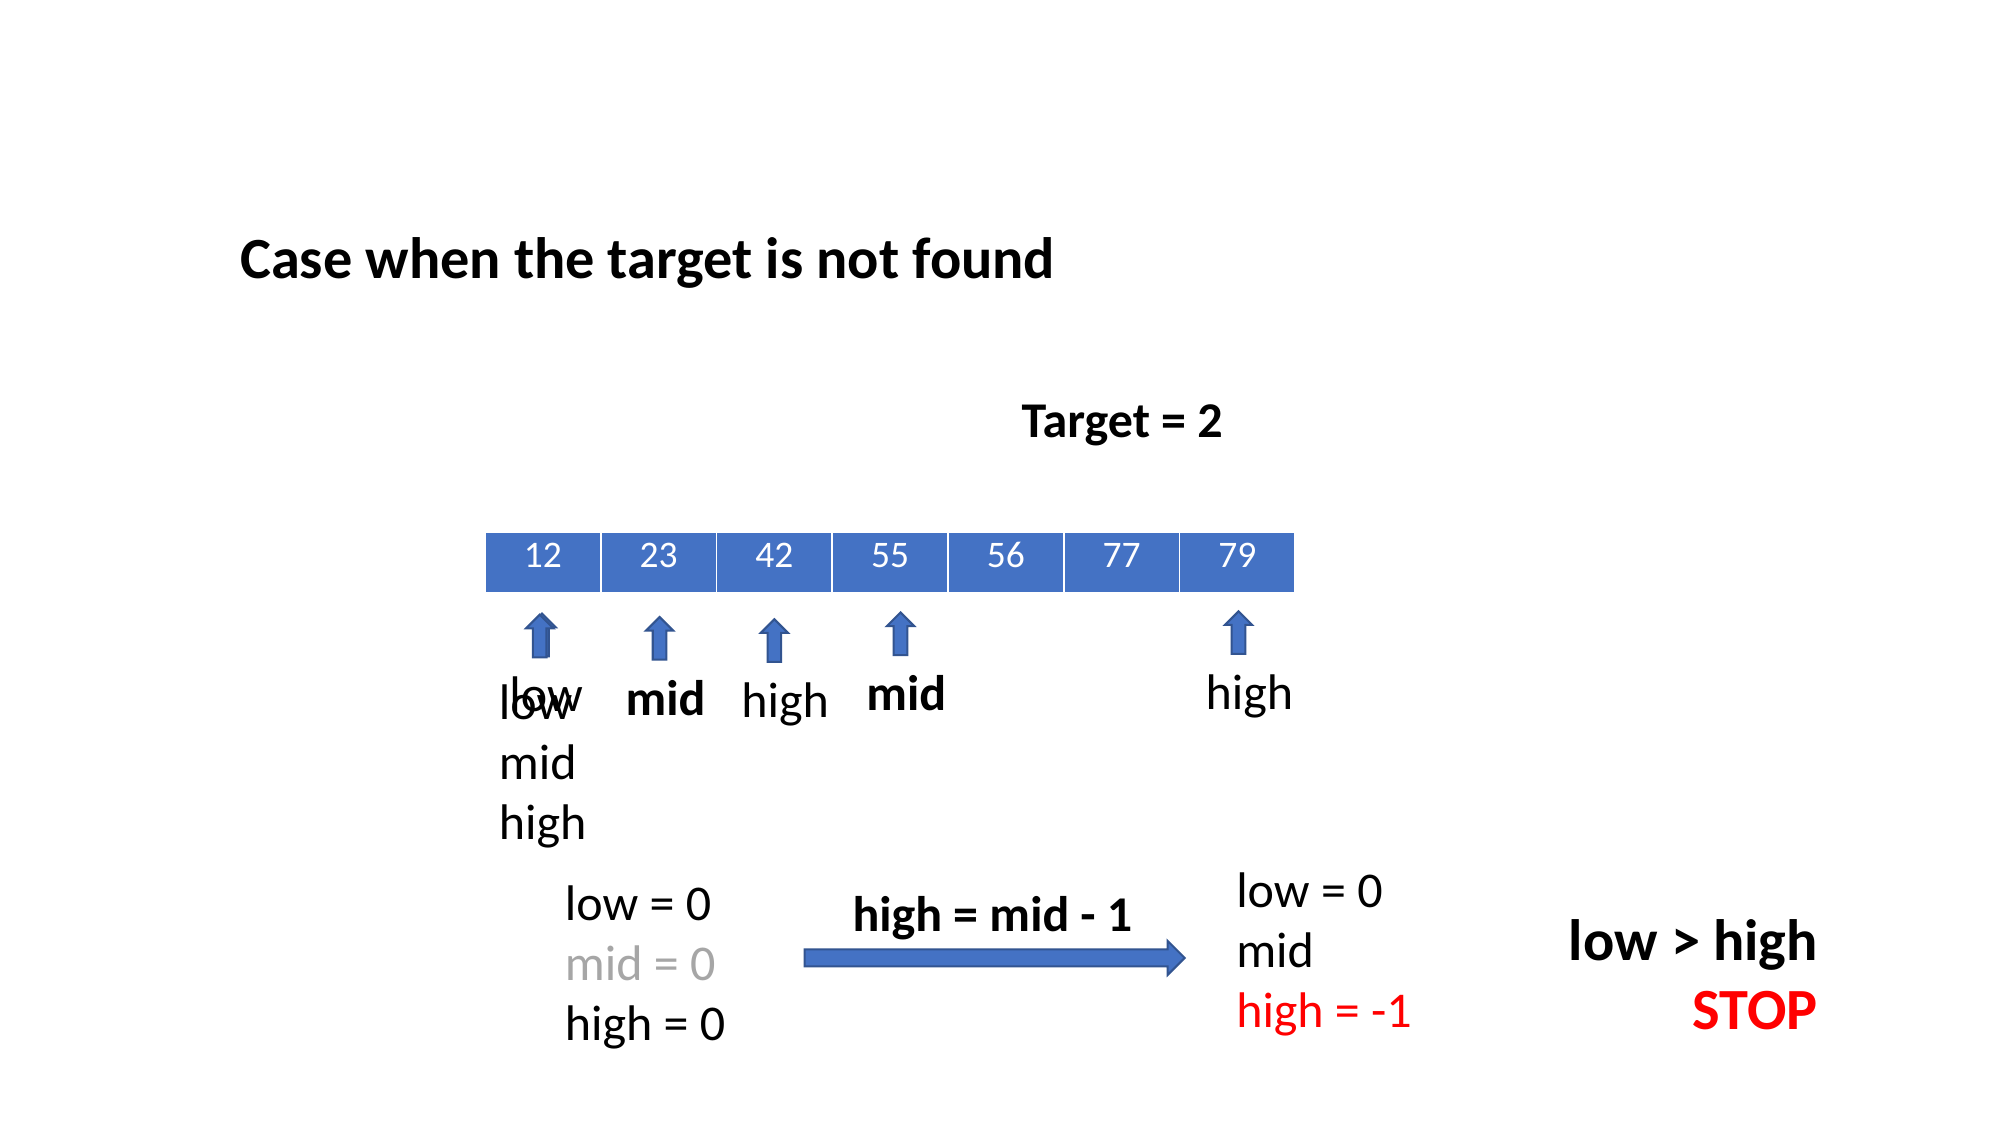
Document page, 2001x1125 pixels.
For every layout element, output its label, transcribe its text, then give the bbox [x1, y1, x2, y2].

text_box [884, 610, 917, 653]
table_header 77 [1065, 533, 1179, 592]
text_box [758, 617, 791, 660]
text_box low = 0 mid = 0 high = 0 [550, 863, 741, 1058]
text_box low mid high [484, 662, 602, 858]
text_box Case when the target is not found [225, 213, 1071, 298]
table_header 79 [1180, 533, 1294, 592]
table_header 23 [602, 533, 716, 592]
text_box high [1190, 652, 1309, 727]
text_box Target = 2 [1006, 380, 1238, 455]
text_box low = 0 mid high = -1 [1221, 850, 1427, 1046]
table_header 55 [833, 533, 947, 592]
text_box low [494, 654, 598, 662]
table_header 56 [949, 533, 1063, 592]
text_box [1222, 609, 1255, 652]
text_box high = mid - 1 [837, 873, 1148, 949]
text_box mid [610, 657, 721, 733]
text_box low > high STOP [1553, 894, 1833, 1049]
table_header 12 [486, 533, 600, 592]
text_box mid [851, 653, 962, 729]
text_box [643, 615, 676, 657]
text_box [803, 938, 1187, 978]
text_box high [726, 660, 844, 735]
text_box [523, 613, 556, 659]
table_header 42 [717, 533, 831, 592]
